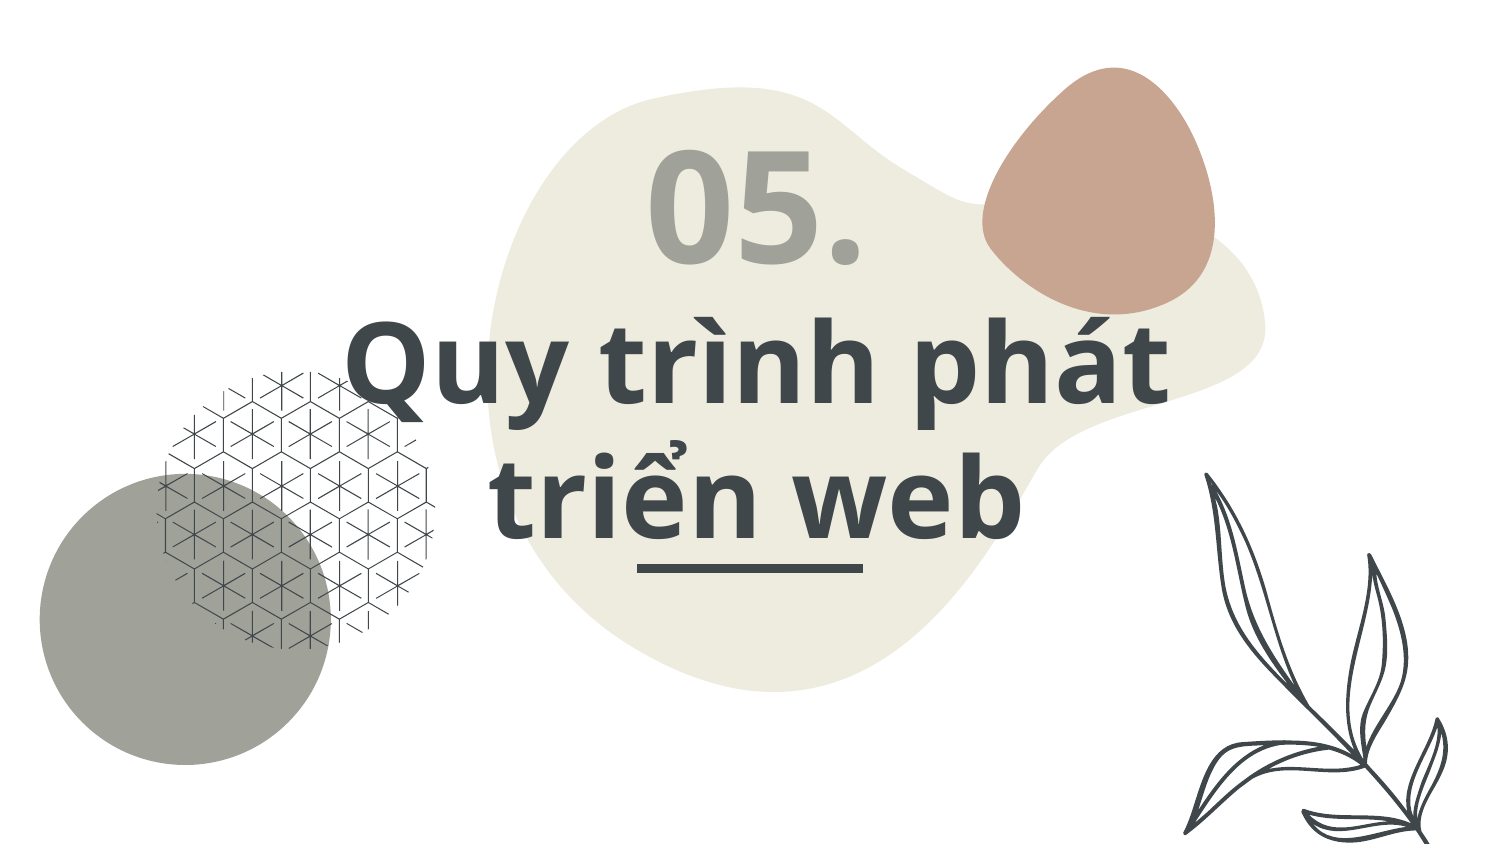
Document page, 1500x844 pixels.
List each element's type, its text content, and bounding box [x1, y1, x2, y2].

title 05. [337, 110, 1176, 311]
text_box [636, 564, 864, 573]
title Quy trình phát triển web [275, 278, 1239, 574]
